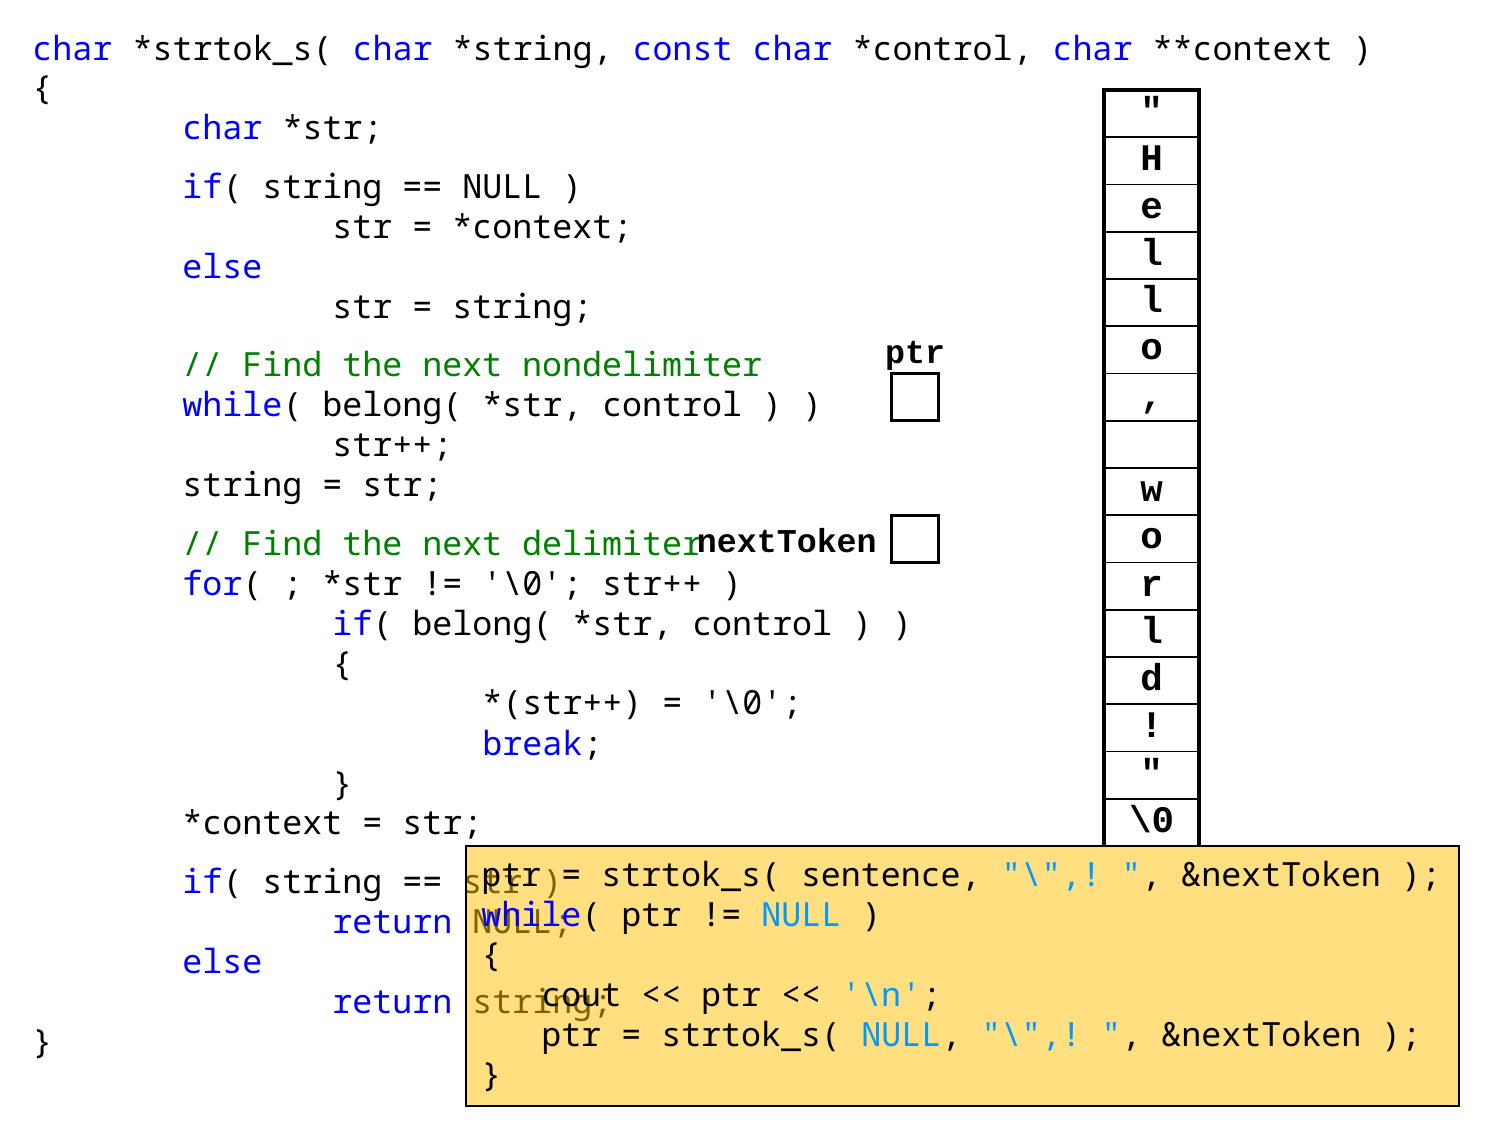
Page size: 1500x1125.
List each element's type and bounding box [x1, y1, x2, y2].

text_box [679, 515, 939, 563]
table_cell [1106, 800, 1197, 845]
table_cell [1106, 516, 1197, 562]
table_cell [1106, 374, 1197, 420]
text_box [868, 326, 963, 421]
table_cell [1106, 469, 1197, 514]
table_cell [1106, 752, 1197, 798]
table_cell [1106, 563, 1197, 609]
table_cell [1106, 233, 1197, 278]
table_cell [1106, 658, 1197, 703]
table_cell [1106, 327, 1197, 373]
table_cell [1106, 138, 1197, 184]
table_cell [1106, 422, 1197, 467]
list [17, 18, 1389, 1083]
table_cell [1106, 280, 1197, 325]
text_box [466, 846, 1459, 1106]
table_header [1106, 92, 1197, 136]
table_cell [1106, 611, 1197, 656]
table_cell [1106, 705, 1197, 751]
table_cell [1106, 185, 1197, 231]
